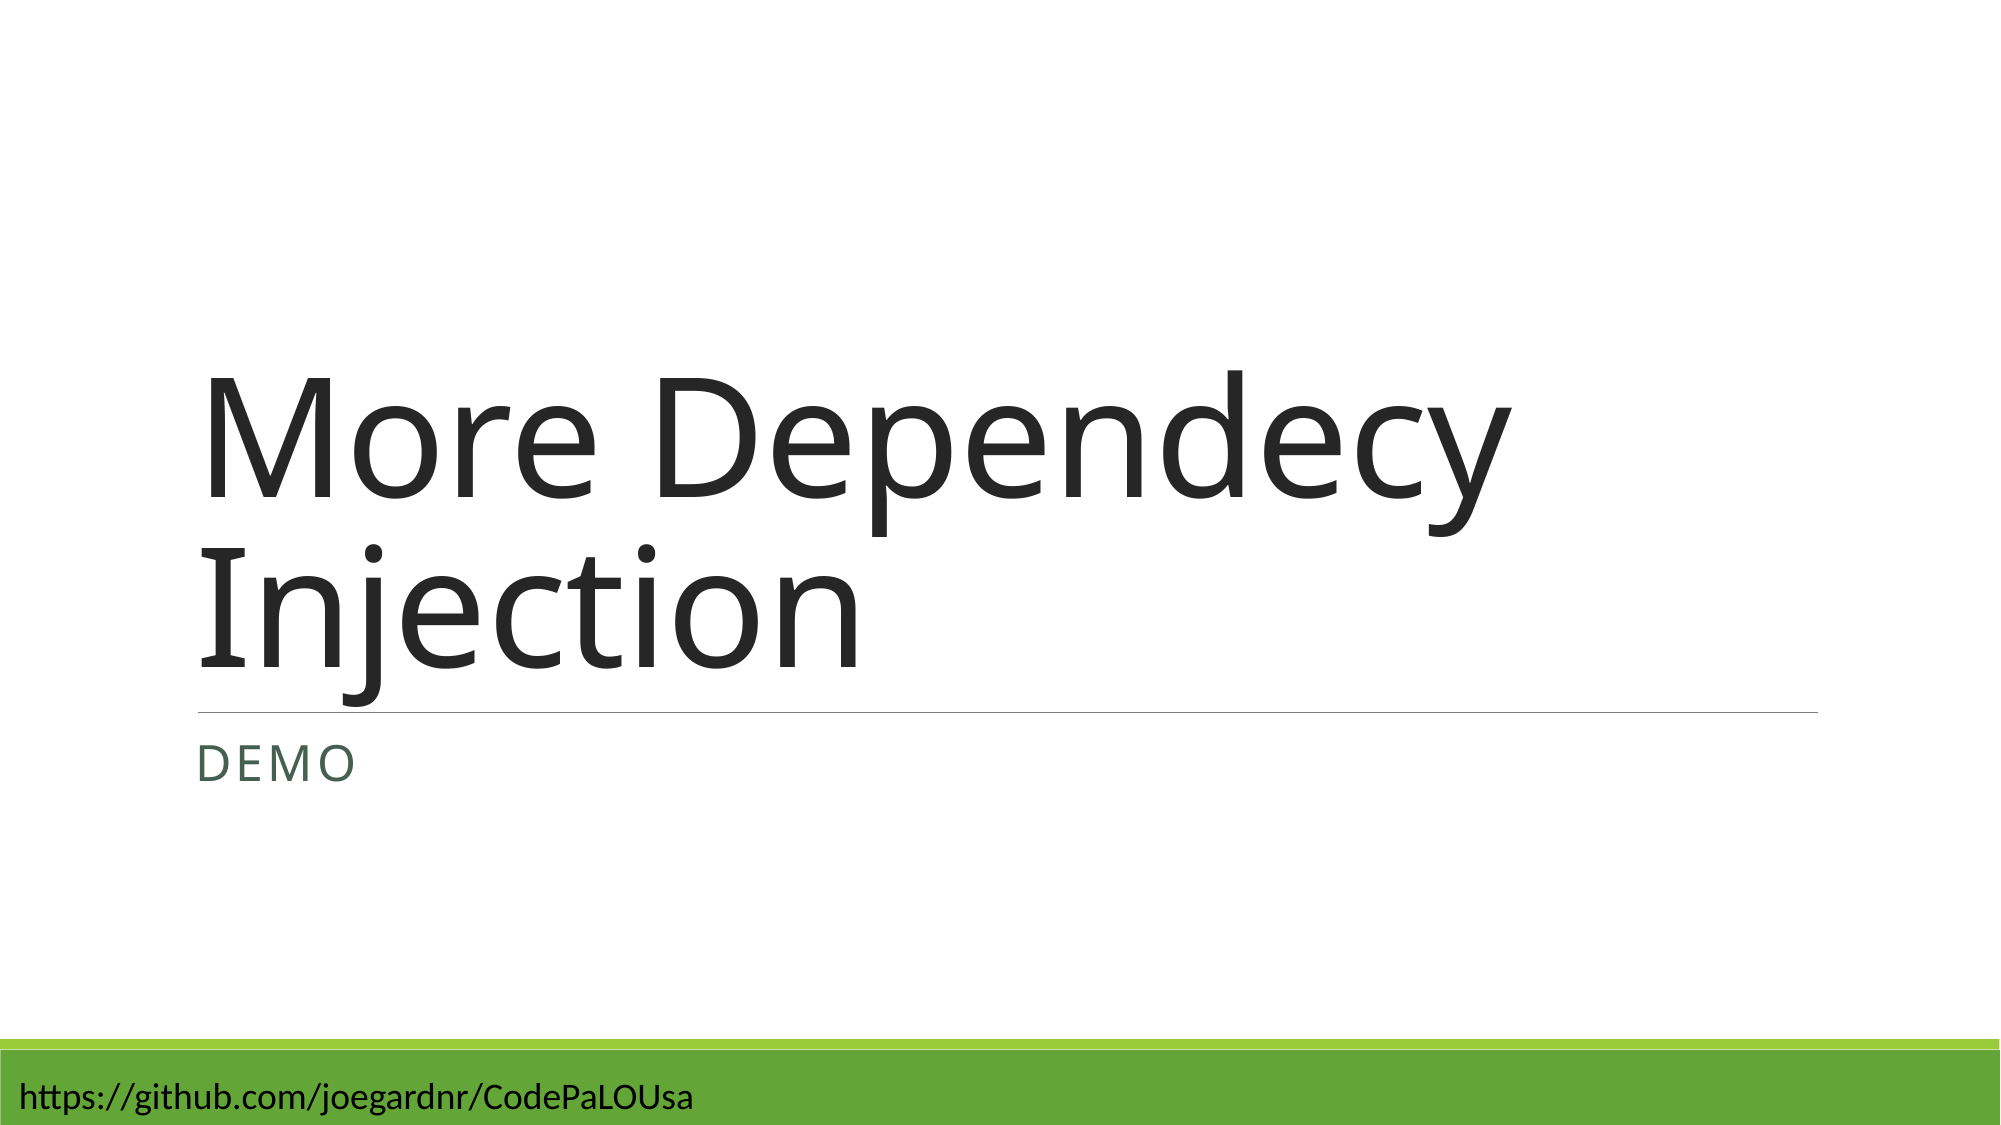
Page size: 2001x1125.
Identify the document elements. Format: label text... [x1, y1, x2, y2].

text_box https://github.com/joegardnr/CodePaLOUsa [4, 1064, 710, 1125]
list DEMO [180, 730, 1830, 918]
title More Dependecy Injection [180, 124, 1830, 710]
